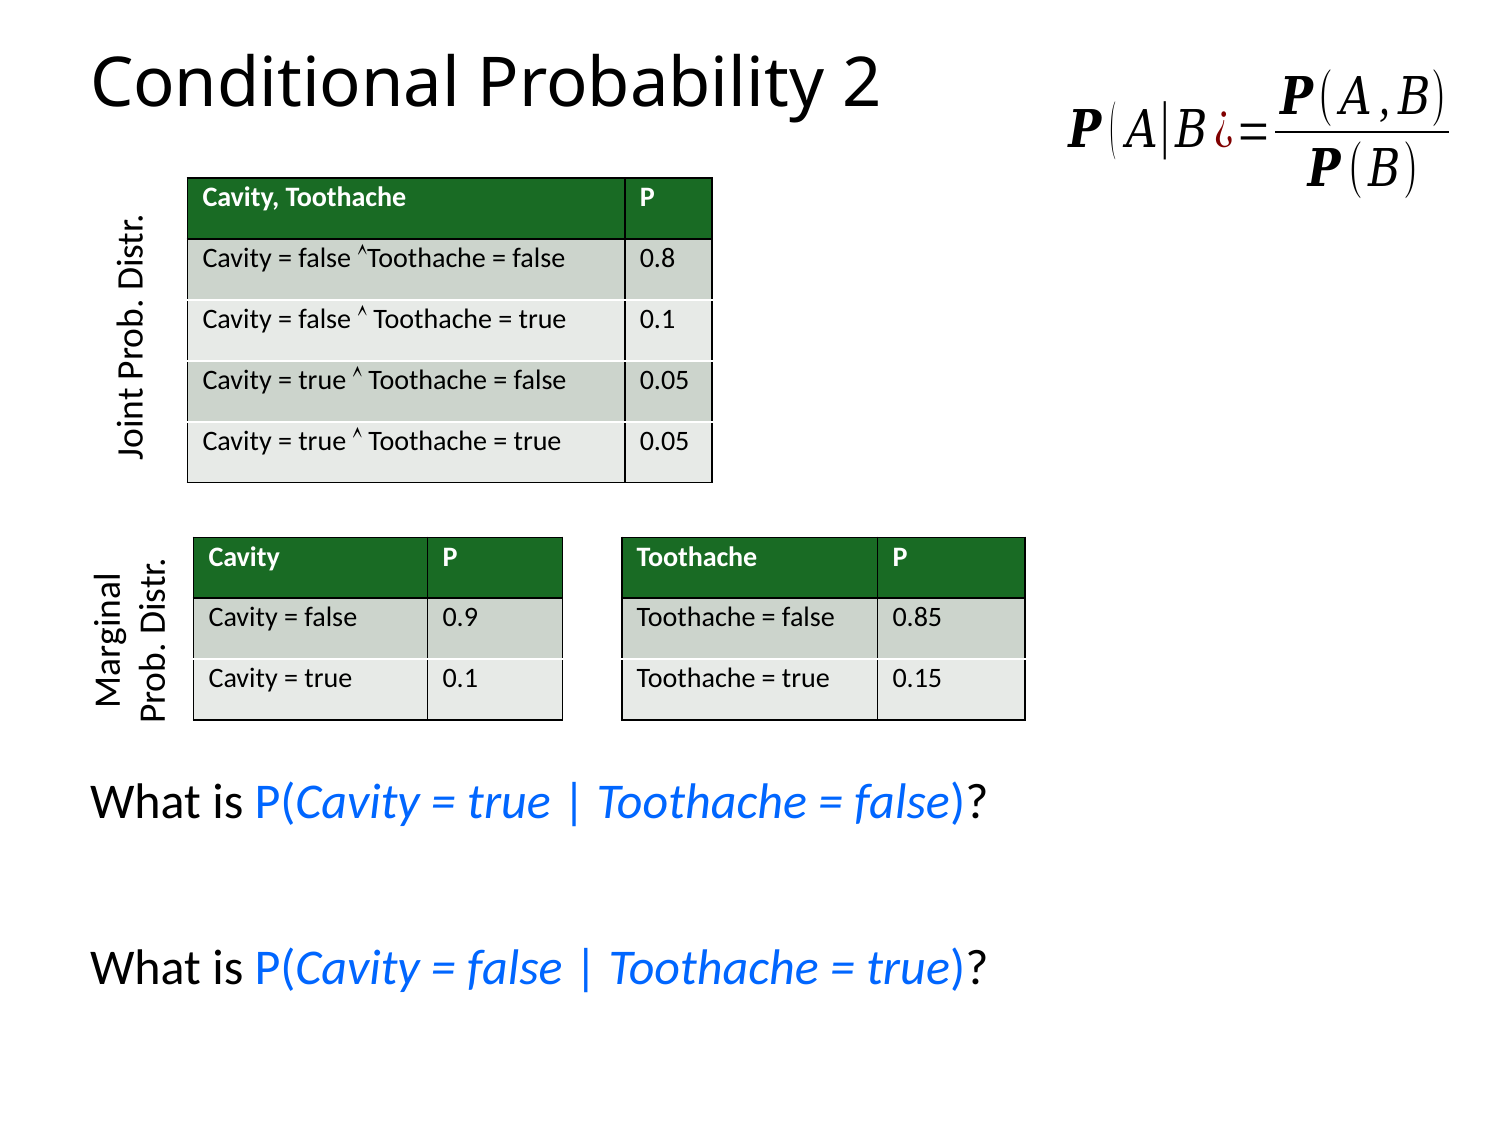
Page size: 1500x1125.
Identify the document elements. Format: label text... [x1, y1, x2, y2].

table_cell 0.9 [428, 599, 562, 658]
text_box Joint Prob. Distr. [97, 198, 158, 476]
table_cell 0.15 [878, 660, 1024, 719]
table_cell 0.1 [428, 660, 562, 719]
table_cell Cavity = false [194, 599, 427, 658]
table_header P [878, 538, 1024, 597]
table_header Cavity [194, 538, 427, 597]
table_cell 0.05 [626, 423, 711, 482]
table_cell 0.8 [626, 240, 711, 299]
table_cell Cavity = true [194, 660, 427, 719]
table_cell Toothache = true [623, 660, 877, 719]
table_cell Cavity = false  Toothache = true [188, 301, 624, 360]
table_header P [428, 538, 562, 597]
table_cell 0.05 [626, 362, 711, 421]
table_cell Cavity = true  Toothache = false [188, 362, 624, 421]
table_header Toothache [623, 538, 877, 597]
table_cell 0.1 [626, 301, 711, 360]
table_cell 0.85 [878, 599, 1024, 658]
title Conditional Probability 2 [75, 12, 1425, 155]
table_cell Toothache = false [623, 599, 877, 658]
text_box Marginal Prob. Distr. [74, 518, 180, 763]
table_header P [626, 179, 711, 238]
table_header Cavity, Toothache [188, 179, 624, 238]
table_cell Cavity = false Toothache = false [188, 240, 624, 299]
table_cell Cavity = true  Toothache = true [188, 423, 624, 482]
